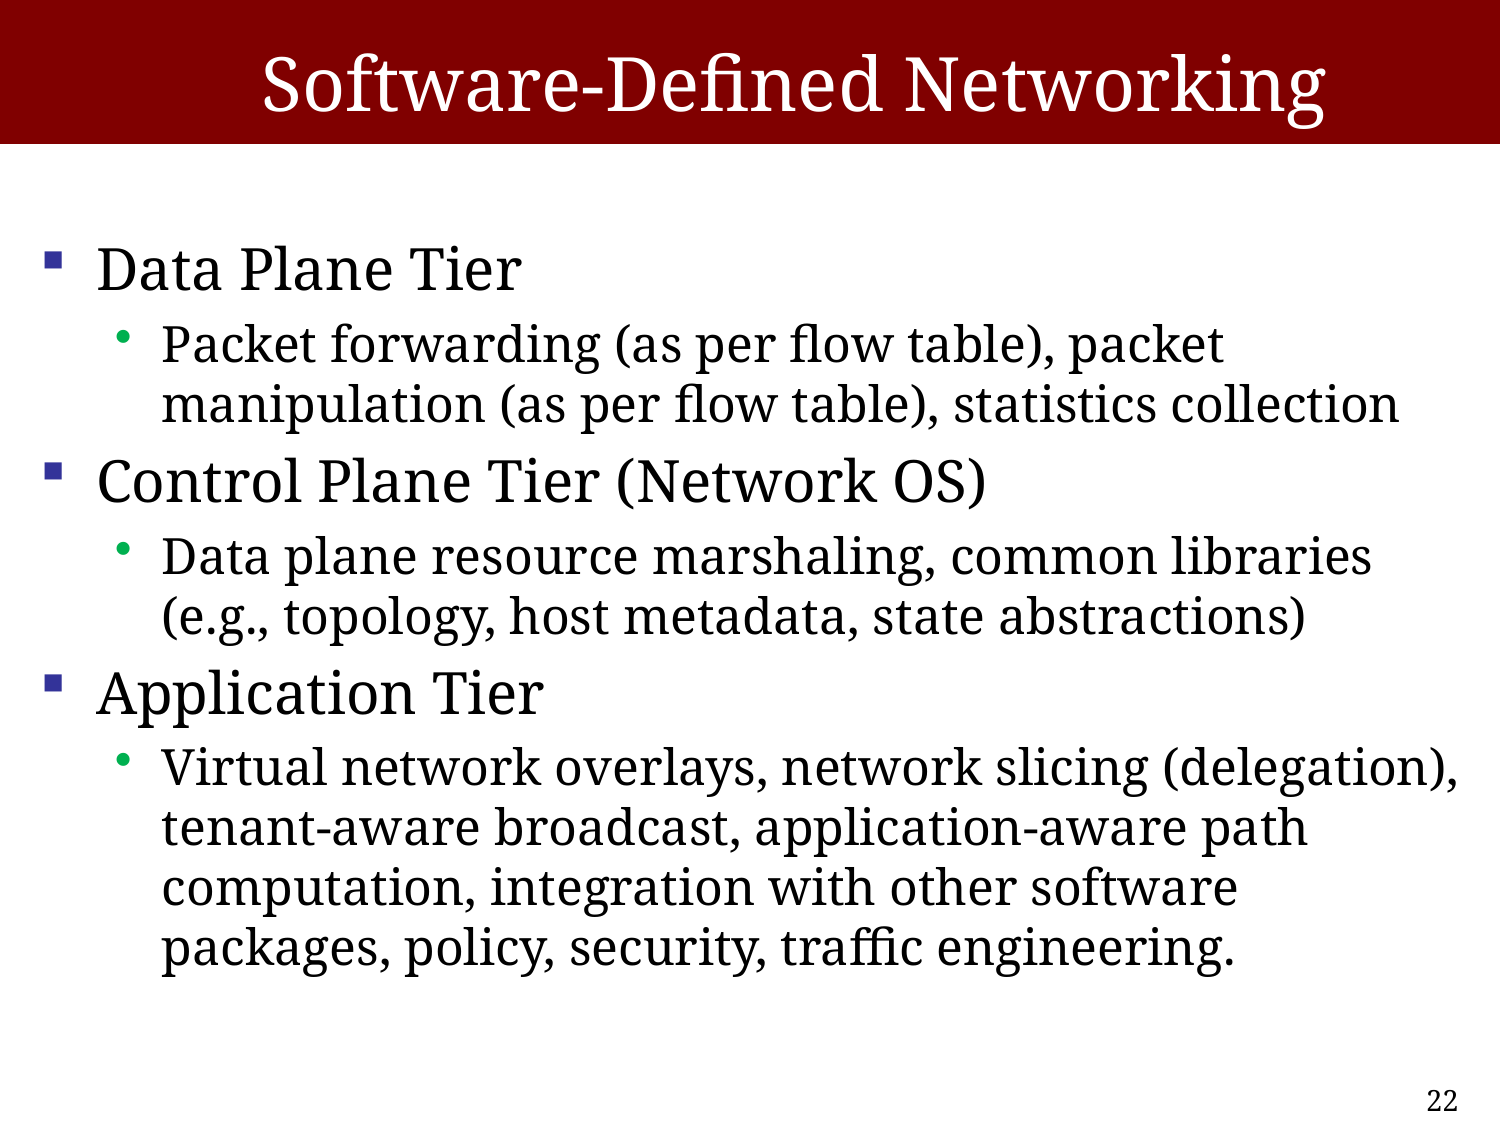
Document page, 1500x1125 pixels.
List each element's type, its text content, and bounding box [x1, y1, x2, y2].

slide_number 22 [1143, 1074, 1474, 1121]
list Data Plane Tier Packet forwarding (as per flow table), packet manipulation (as per flow table), statistics collection Control Plane Tier (Network OS) Data plane resource marshaling, common libraries (e.g., topology, host metadata, state abstractions) Application Tier Virtual network overlays, network slicing (delegation), tenant-aware broadcast, application-aware path computation, integration with other software packages, policy, security, traffic engineering. [24, 224, 1476, 968]
title Software-Defined Networking [119, 24, 1471, 138]
